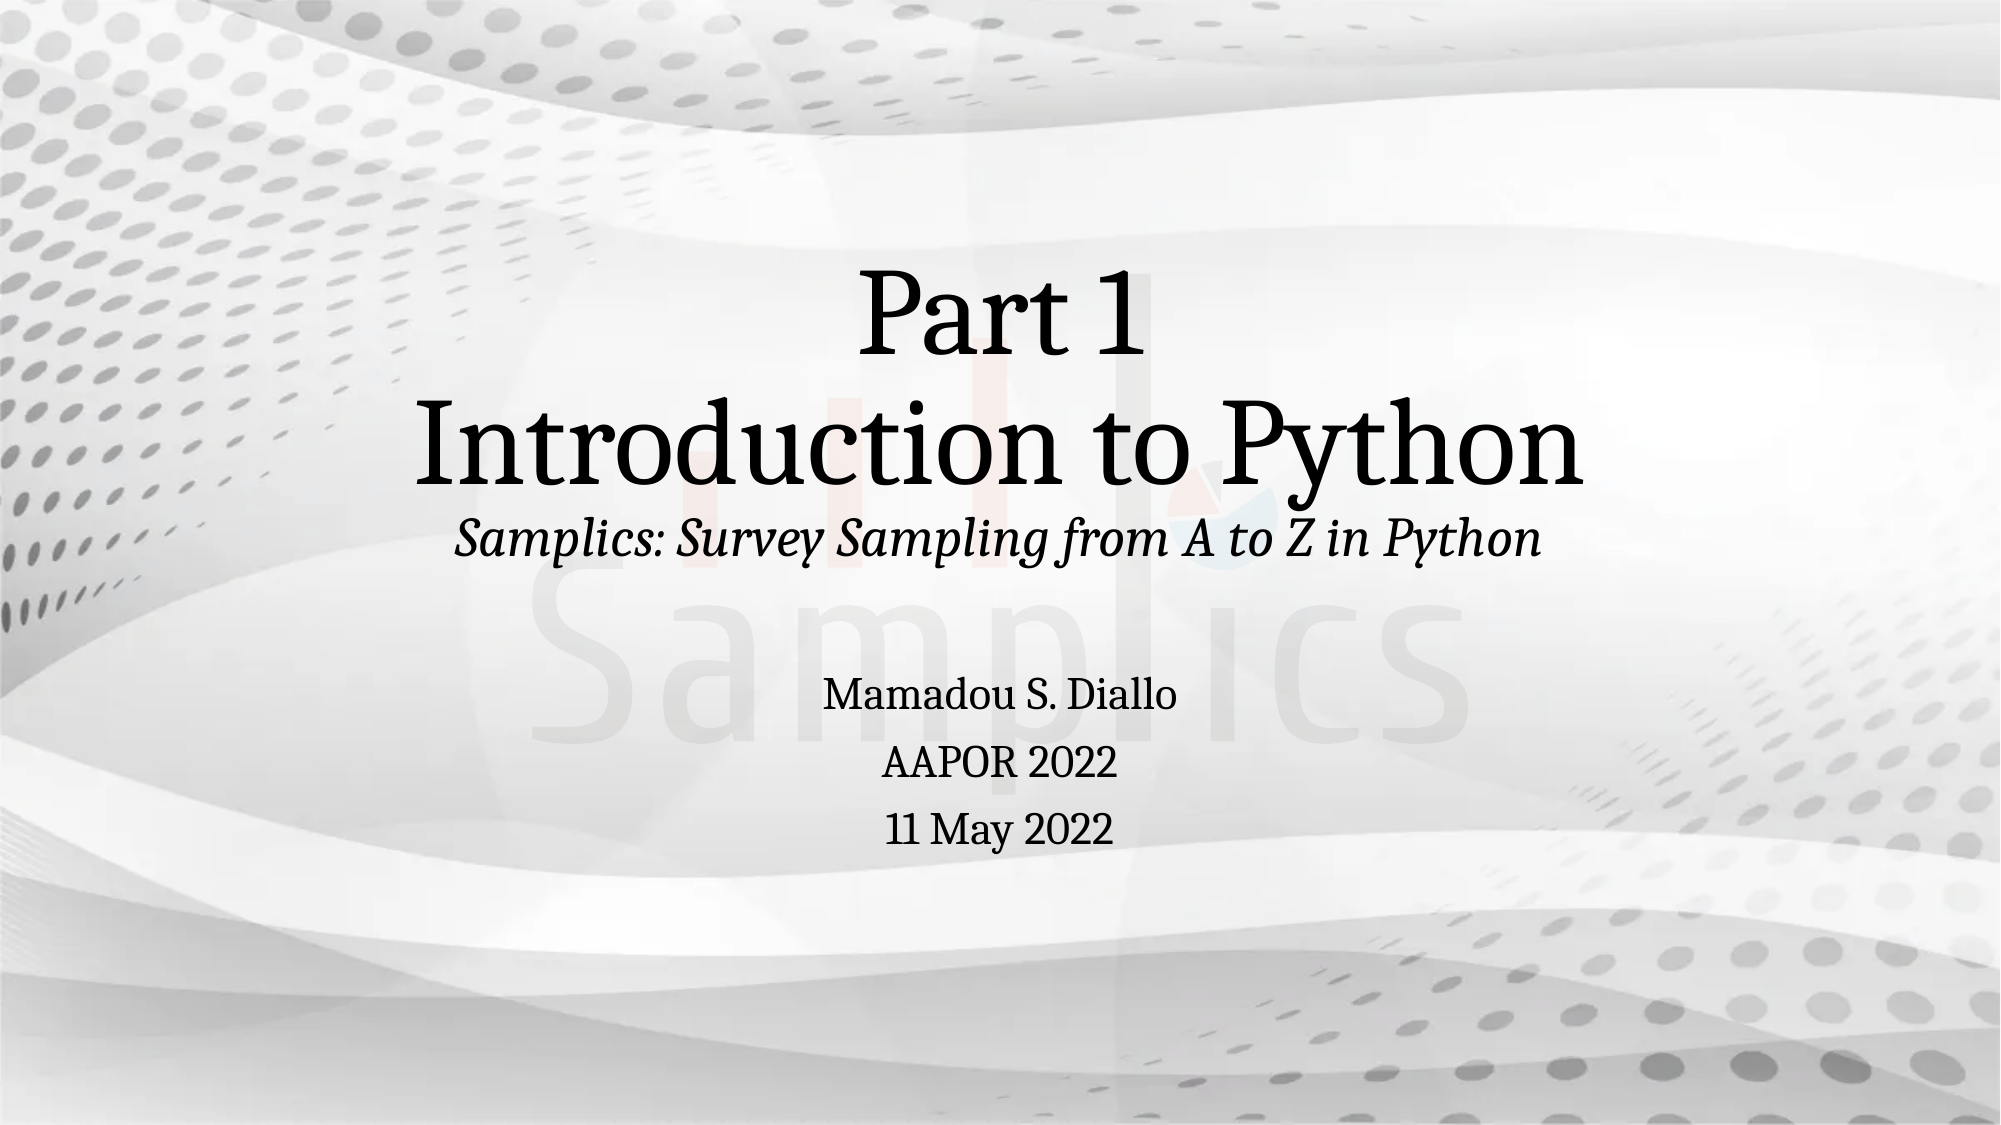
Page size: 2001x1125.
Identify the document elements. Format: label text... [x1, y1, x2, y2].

subtitle Mamadou S. Diallo AAPOR 2022 11 May 2022 [249, 590, 1750, 863]
title Part 1 Introduction to Python Samplics: Survey Sampling from A to Z in Python [249, 184, 1750, 576]
picture [0, 0, 2001, 1125]
